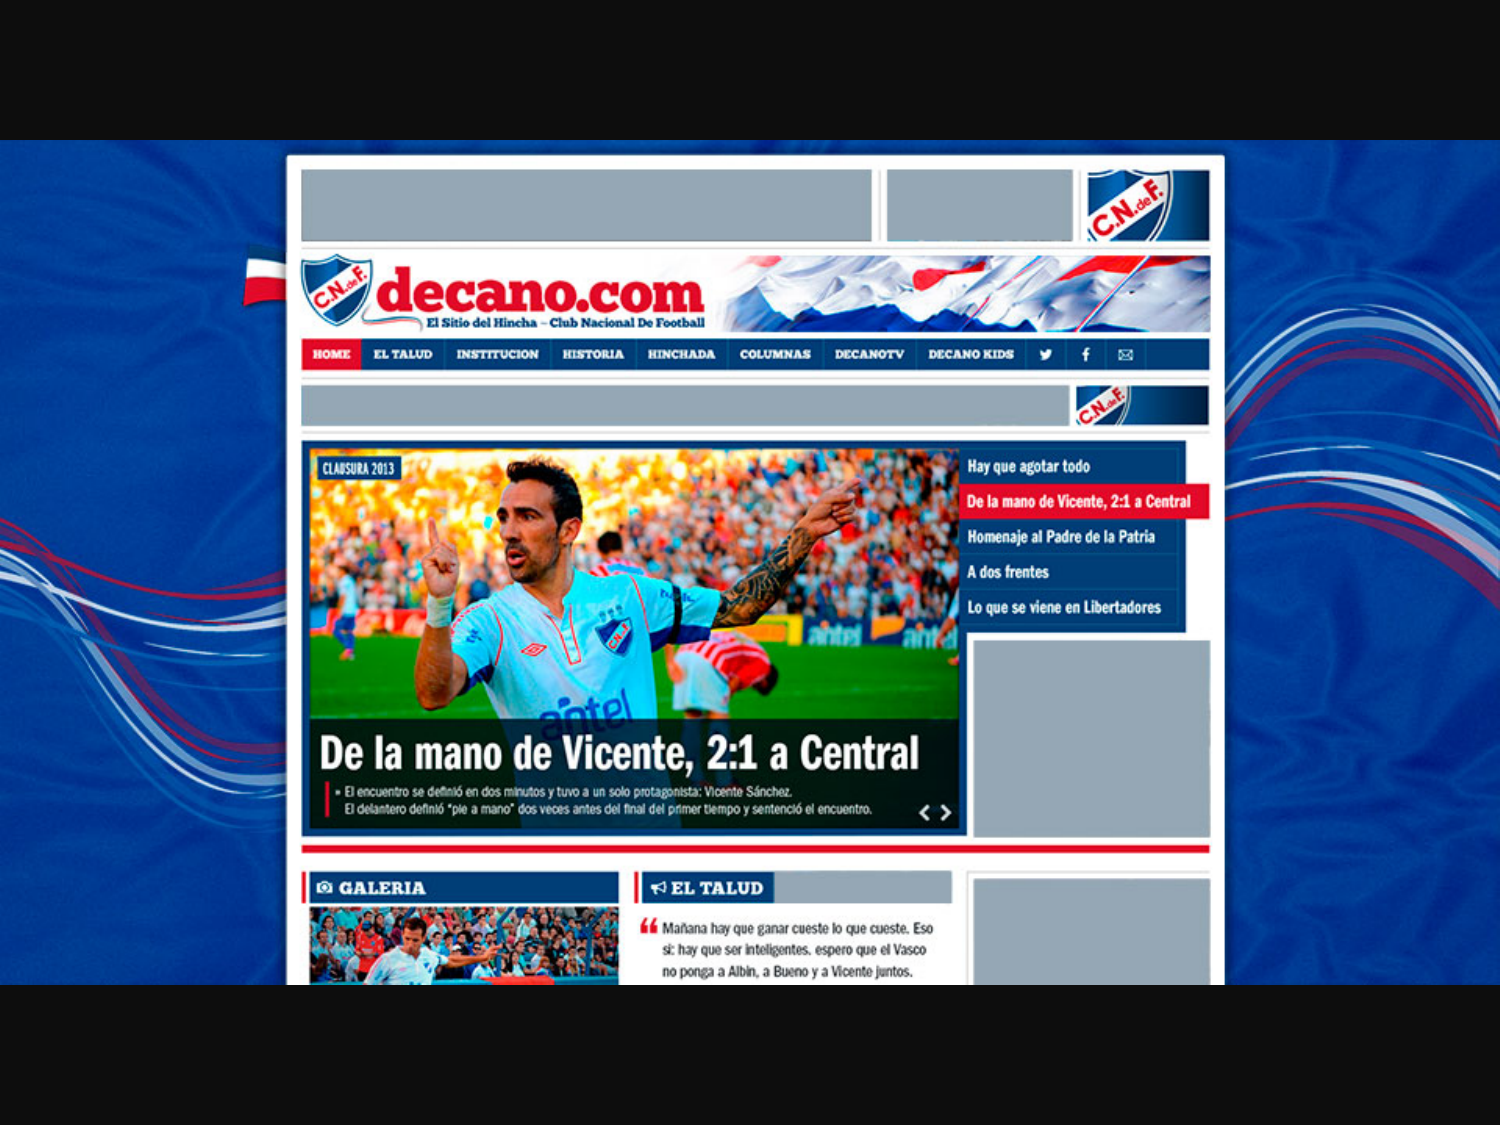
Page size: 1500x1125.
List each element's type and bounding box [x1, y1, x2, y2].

picture [0, 140, 1500, 985]
